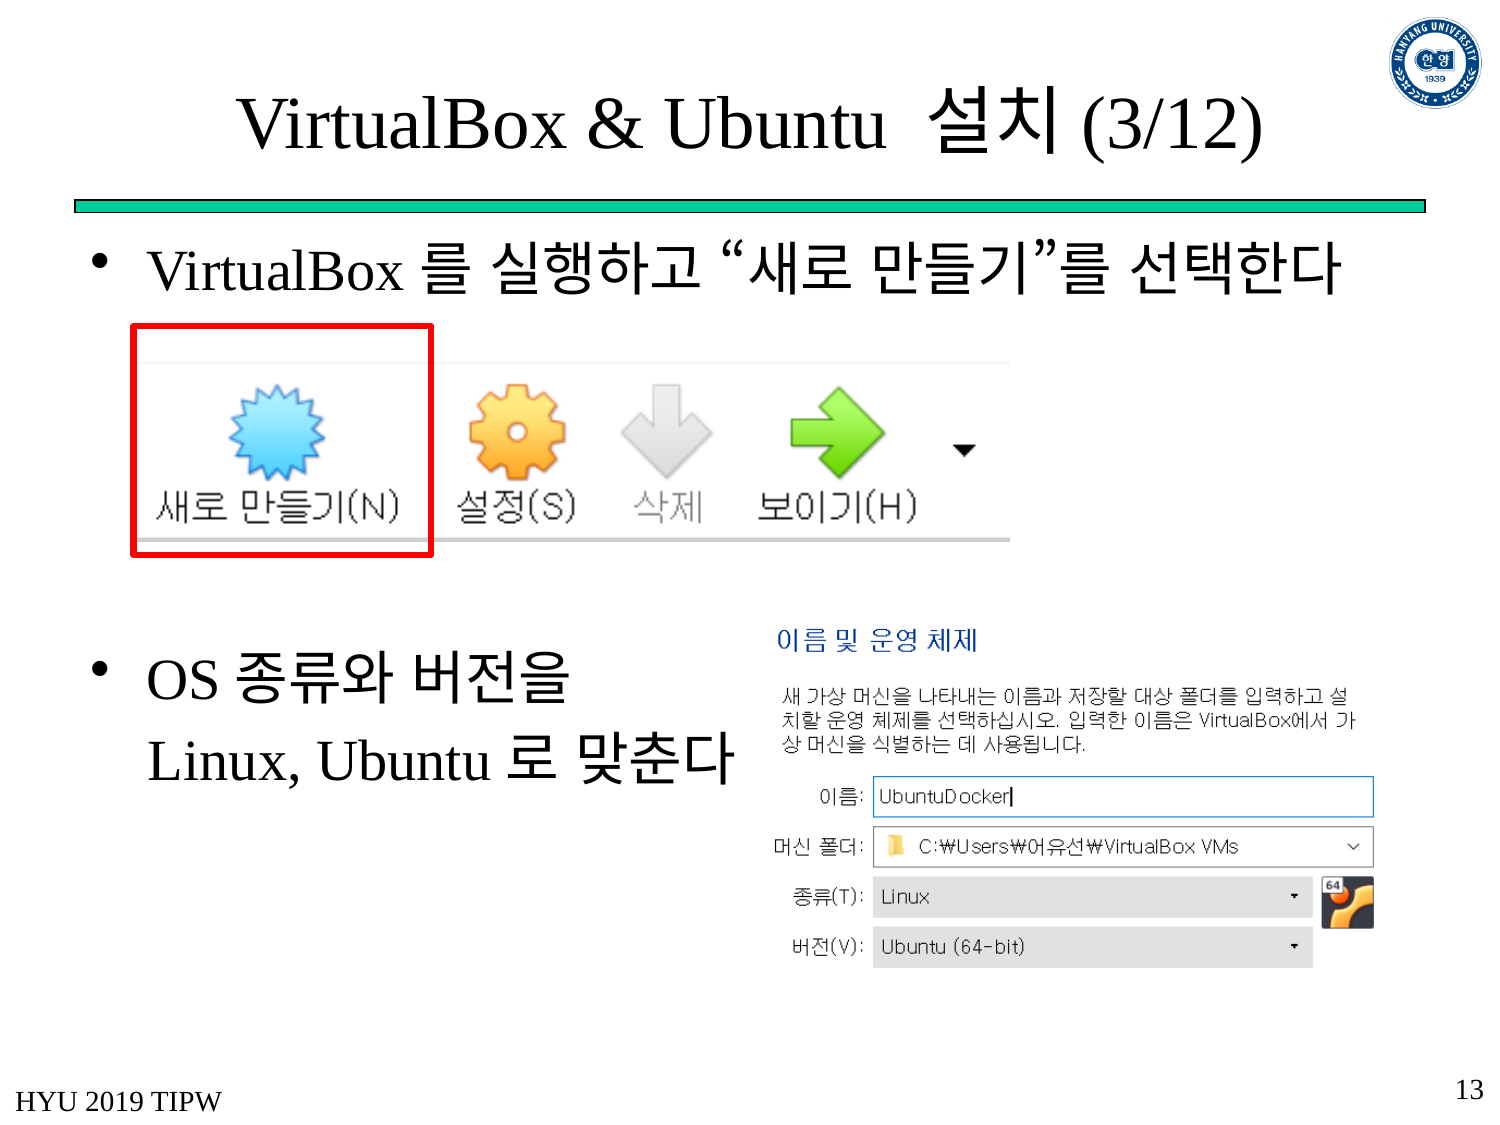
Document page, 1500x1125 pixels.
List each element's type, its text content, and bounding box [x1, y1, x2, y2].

text_box [133, 550, 431, 555]
slide_number 13 [1186, 1062, 1500, 1125]
picture [749, 593, 1387, 1005]
picture [133, 312, 1010, 542]
footer HYU 2019 TIPW [0, 1074, 476, 1125]
list VirtualBox를 실행하고 “새로 만들기”를 선택한다 OS종류와 버전을 Linux, Ubuntu로 맞춘다 [75, 224, 1425, 1038]
title VirtualBox & Ubuntu 설치(3/12) [75, 50, 1425, 188]
picture [1387, 15, 1483, 110]
